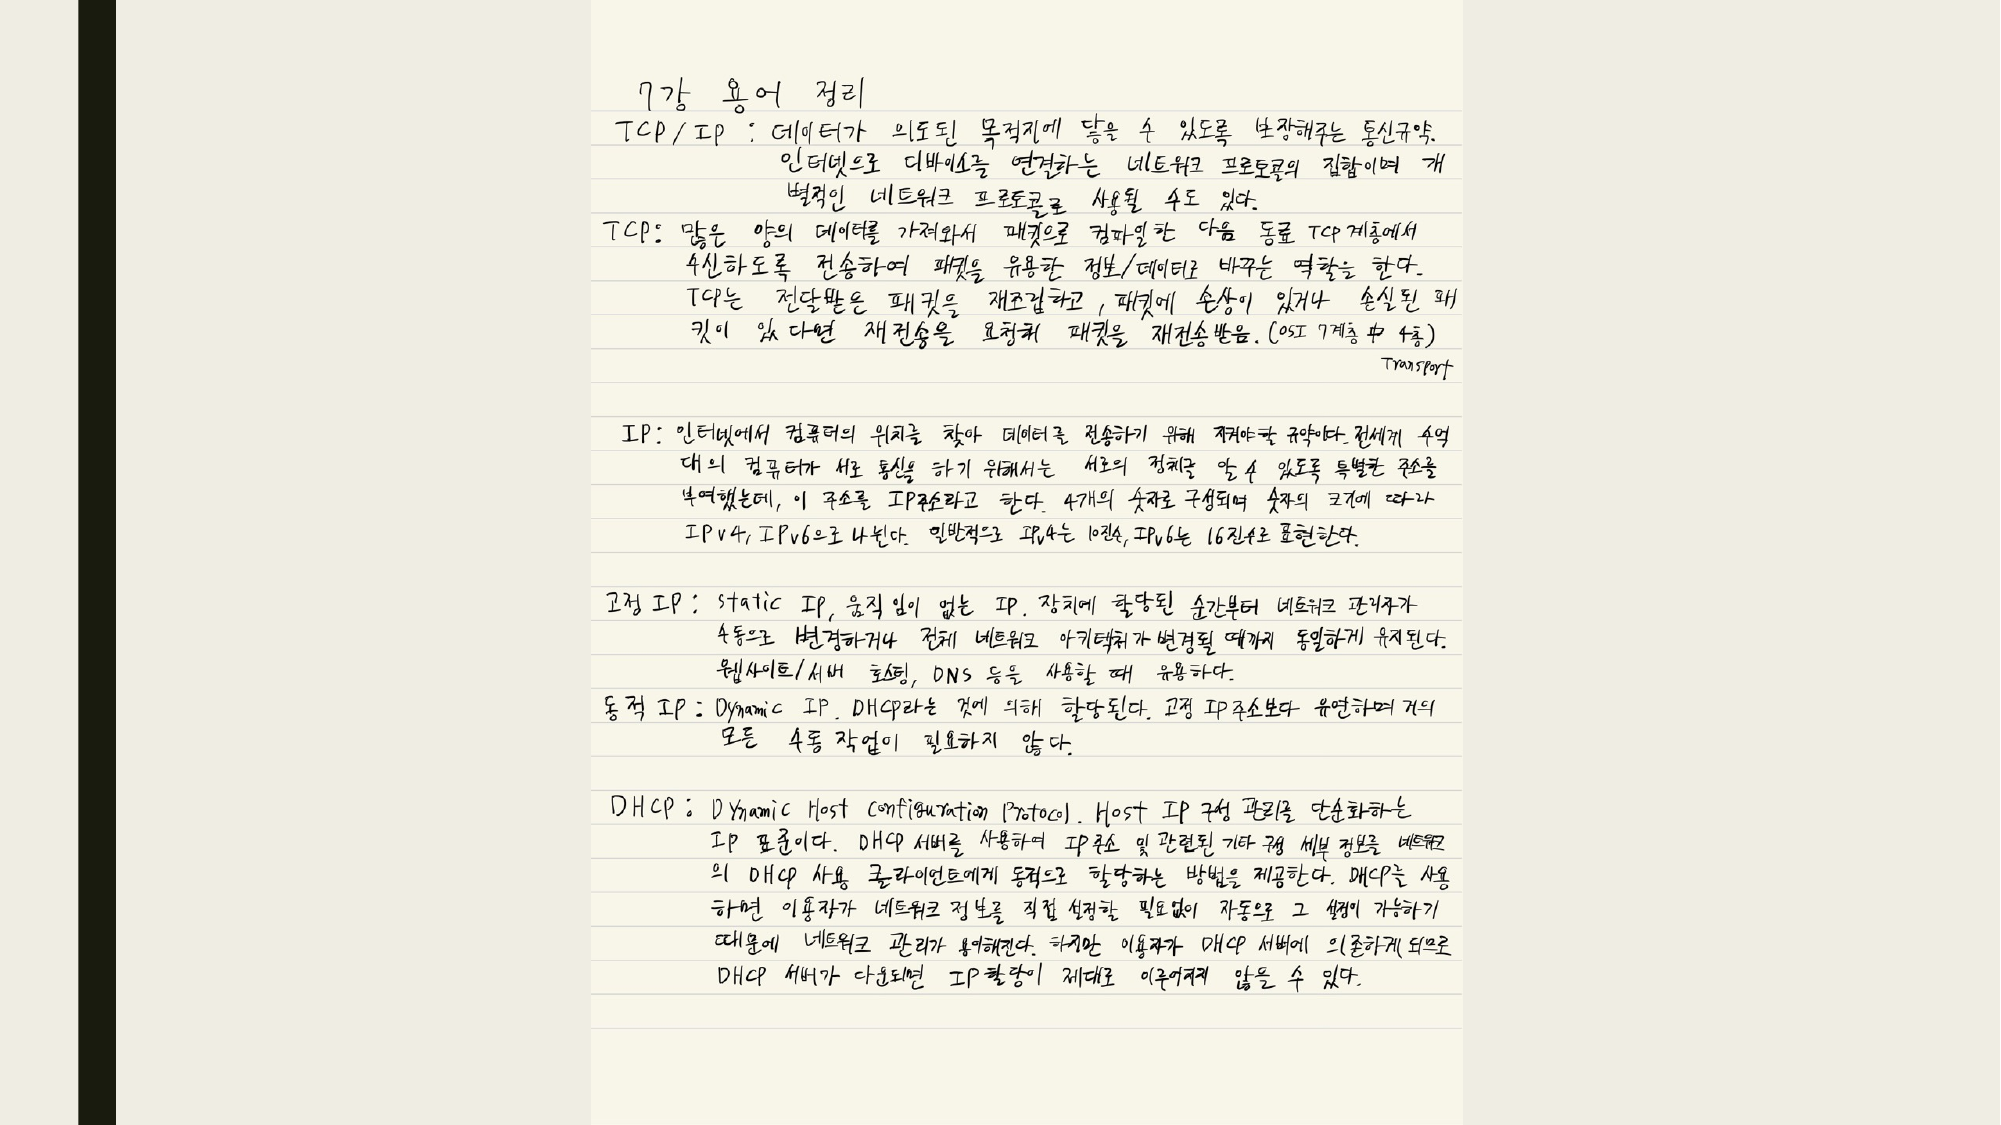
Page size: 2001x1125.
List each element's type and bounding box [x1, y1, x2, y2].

picture [591, 0, 1463, 1125]
